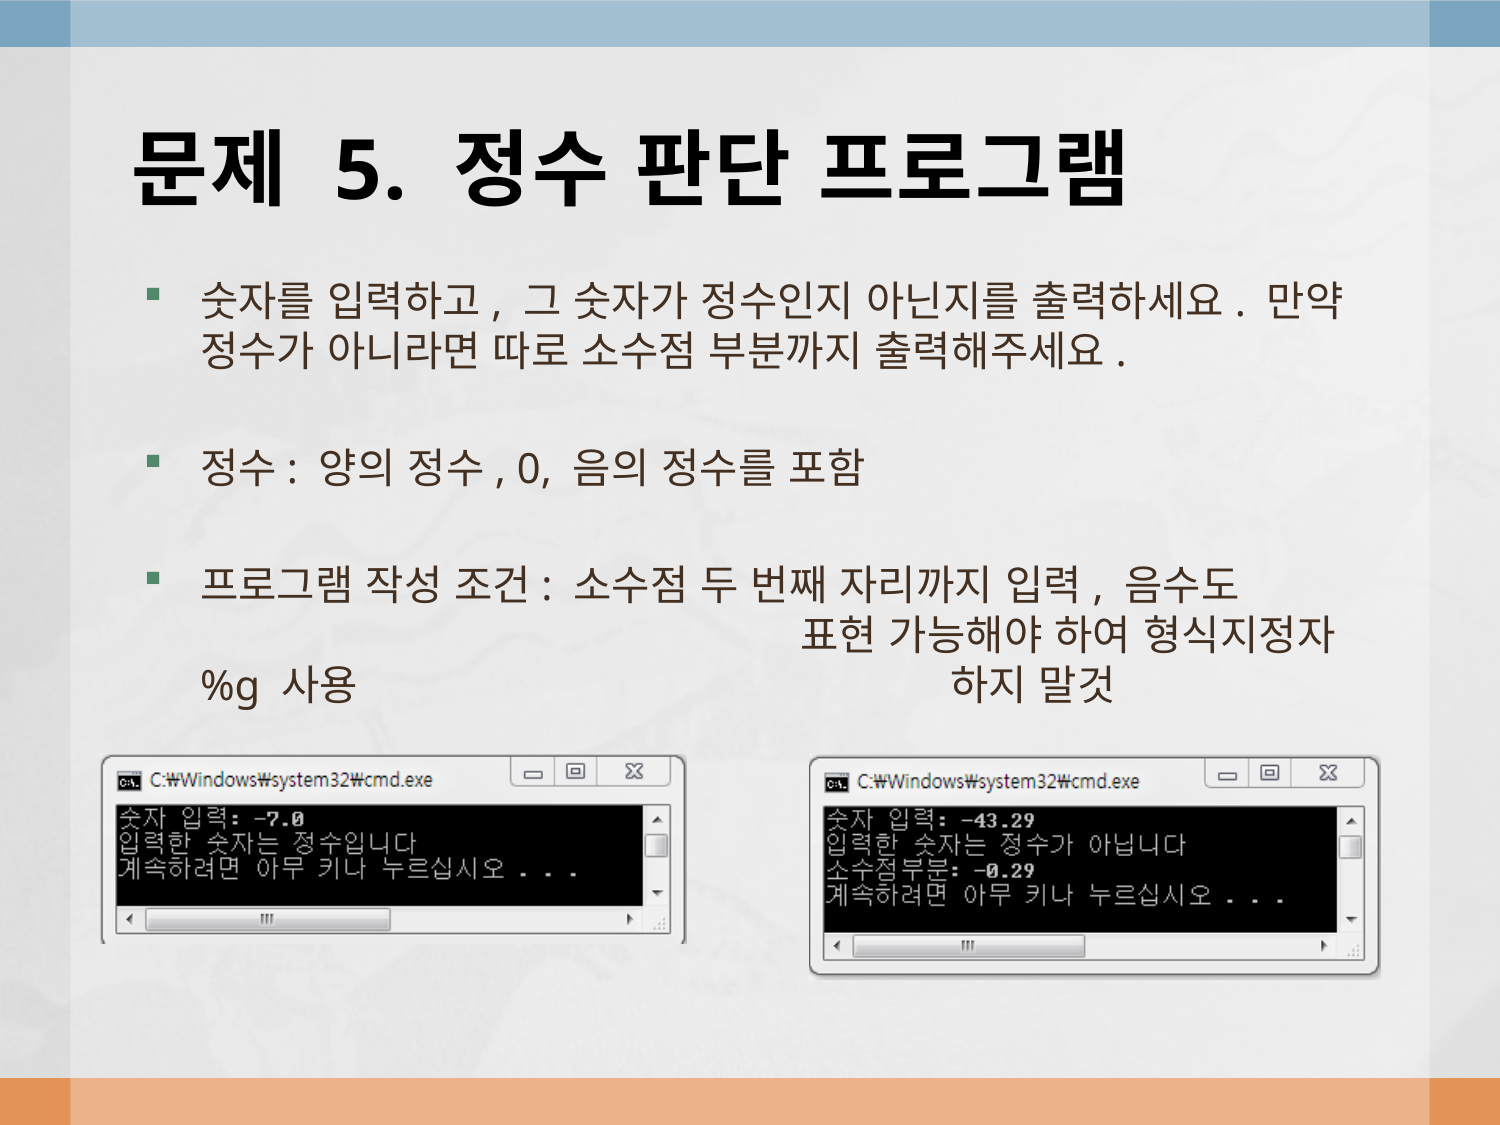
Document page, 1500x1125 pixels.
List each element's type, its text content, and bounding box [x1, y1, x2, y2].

subtitle 숫자를 입력하고, 그 숫자가 정수인지 아닌지를 출력하세요. 만약 정수가 아니라면 따로 소수점 부분까지 출력해주세요. 정수: 양의 정수, 0, 음의 정수를 포함 프로그램 작성 조건: 소수점 두 번째 자리까지 입력, 음수도 표현 가능해야 하여 형식지정자 %g 사용 하지 말것 [128, 267, 1360, 1011]
title 문제 5. 정수 판단 프로그램 [117, 42, 1372, 289]
picture [100, 754, 687, 944]
picture [808, 754, 1381, 980]
